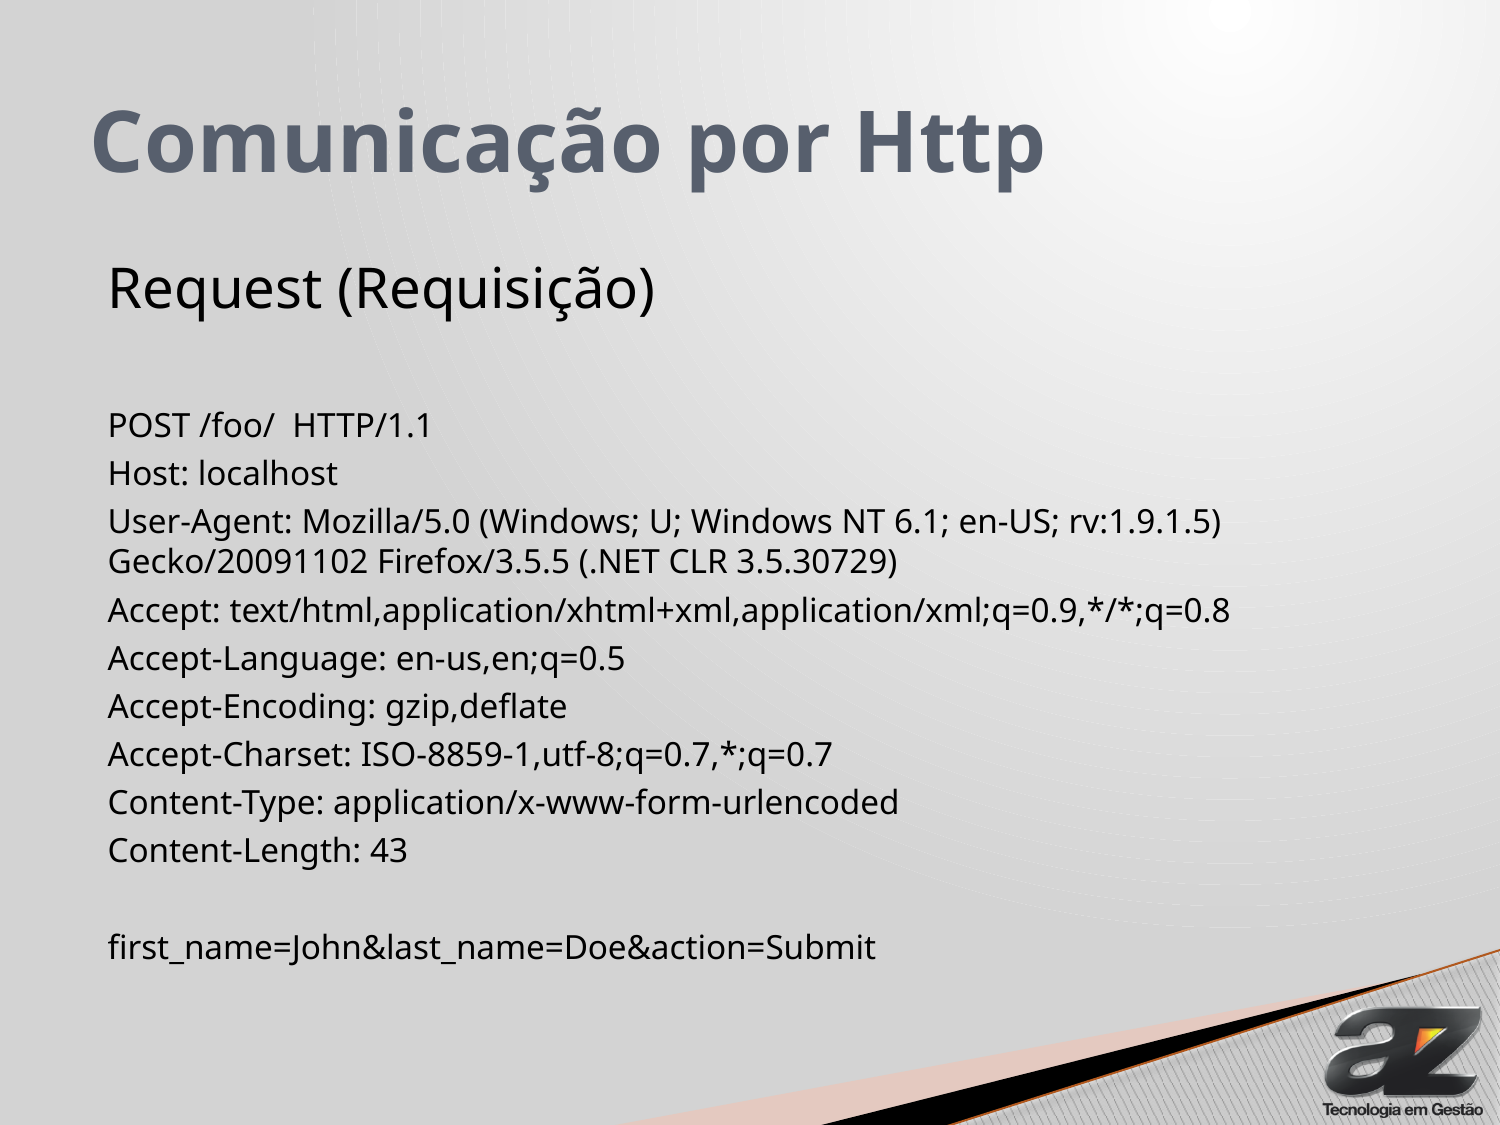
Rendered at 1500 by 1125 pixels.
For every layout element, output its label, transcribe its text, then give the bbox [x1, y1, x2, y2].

list Request (Requisição) POST /foo/ HTTP/1.1 Host: localhost User-Agent: Mozilla/5.0 (Windows; U; Windows NT 6.1; en-US; rv:1.9.1.5) Gecko/20091102 Firefox/3.5.5 (.NET CLR 3.5.30729) Accept: text/html,application/xhtml+xml,application/xml;q=0.9,*/*;q=0.8 Accept-Language: en-us,en;q=0.5 Accept-Encoding: gzip,deflate Accept-Charset: ISO-8859-1,utf-8;q=0.7,*;q=0.7 Content-Type: application/x-www-form-urlencoded Content-Length: 43 first_name=John&last_name=Doe&action=Submit [75, 245, 1425, 988]
title Comunicação por Http [75, 45, 1425, 233]
picture [1322, 1004, 1483, 1118]
